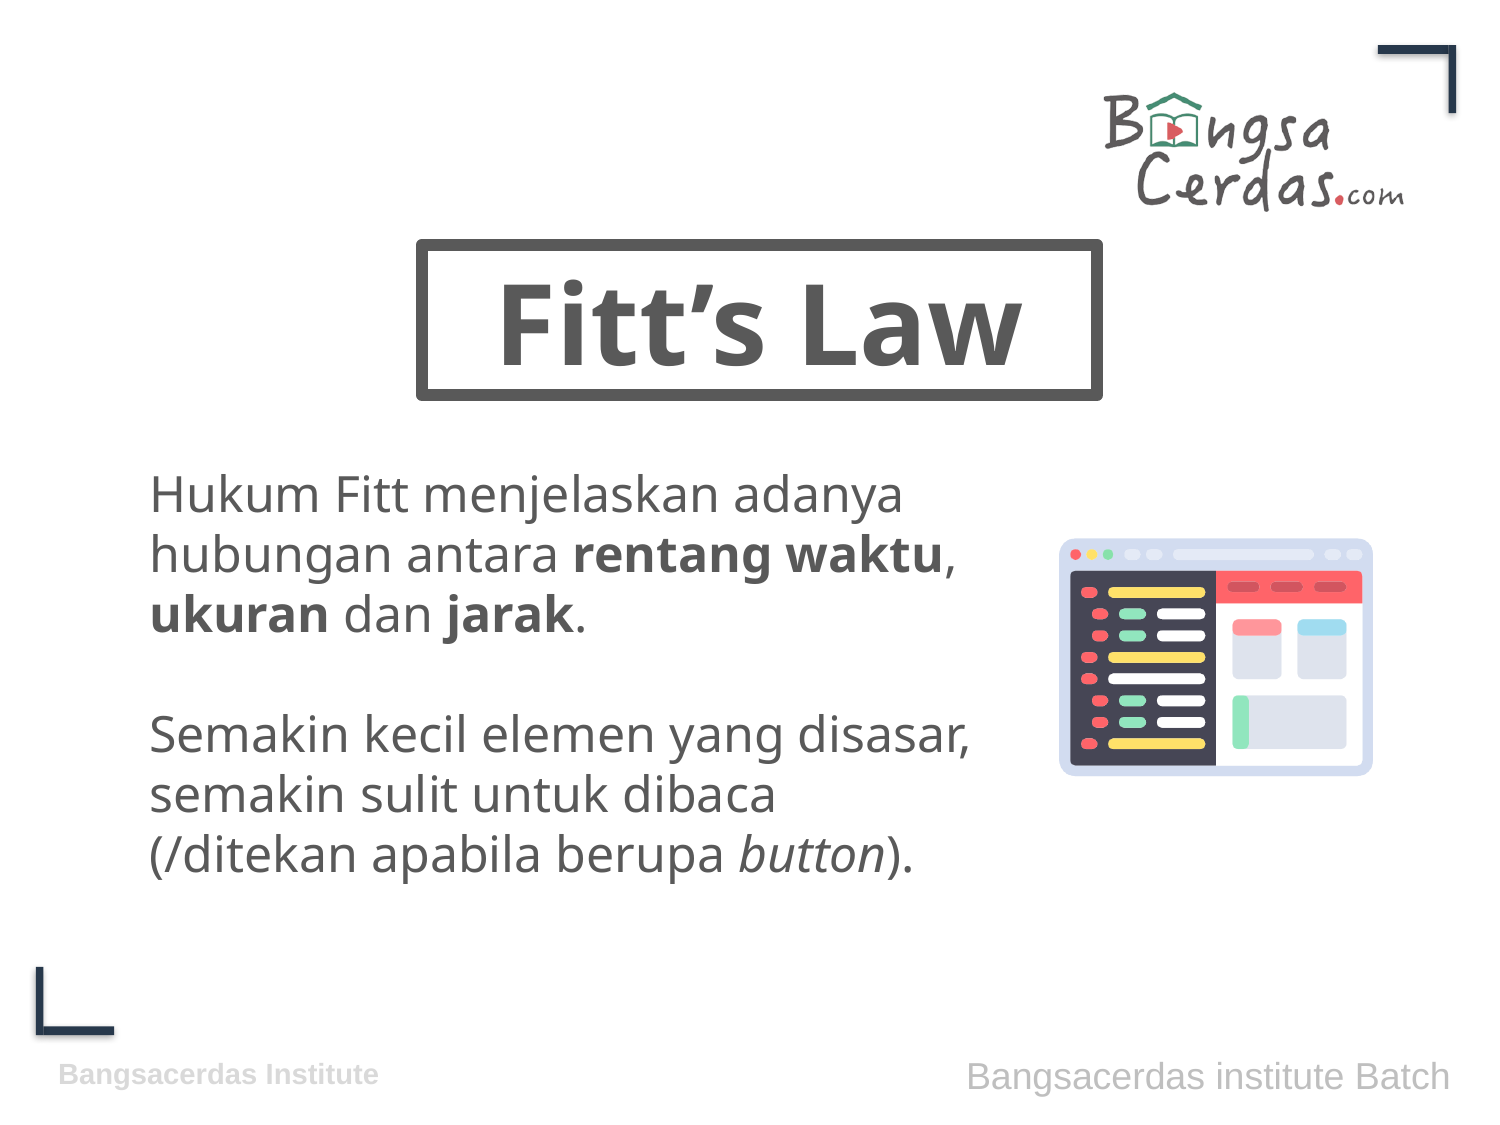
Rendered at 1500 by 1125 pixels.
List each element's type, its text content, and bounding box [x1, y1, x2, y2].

text_box Fitt’s Law [422, 245, 1098, 395]
text_box Hukum Fitt menjelaskan adanya hubungan antara rentang waktu, ukuran dan jarak. Semakin kecil elemen yang disasar, semakin sulit untuk dibaca (/ditekan apabila berupa button). [134, 455, 1035, 890]
picture [1059, 500, 1373, 814]
